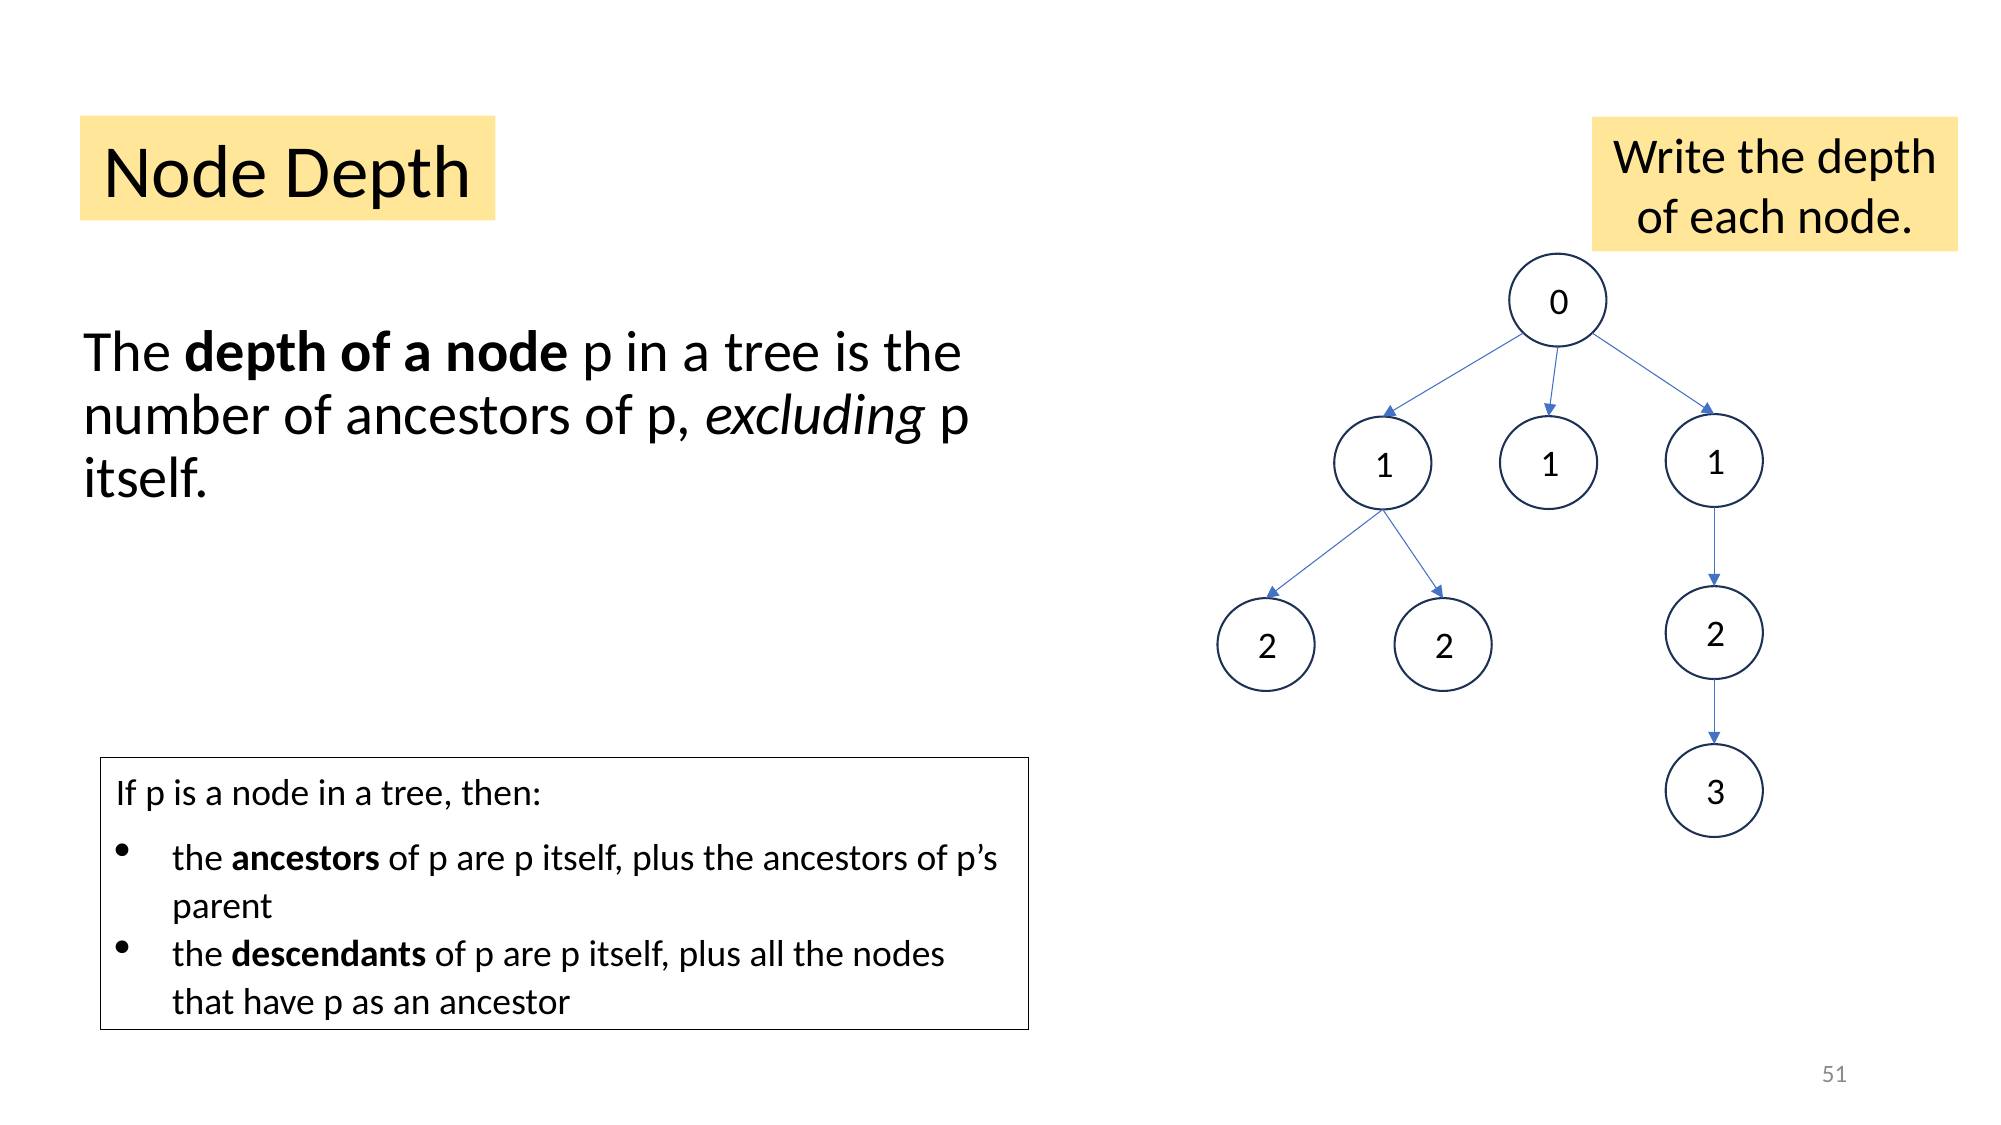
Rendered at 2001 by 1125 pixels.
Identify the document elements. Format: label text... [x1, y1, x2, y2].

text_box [1639, 414, 1792, 507]
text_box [1368, 598, 1521, 691]
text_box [1548, 346, 1558, 417]
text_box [1382, 332, 1524, 417]
list The depth of a node p in a tree is the number of ancestors of p, excluding p itself. [68, 313, 991, 566]
text_box Write the depth of each node. [1592, 116, 1958, 252]
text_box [1265, 509, 1382, 599]
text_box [1382, 509, 1444, 599]
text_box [1592, 332, 1715, 415]
slide_number 51 [1412, 1042, 1863, 1103]
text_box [1308, 416, 1460, 510]
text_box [1474, 416, 1626, 509]
text_box Node Depth [80, 115, 496, 221]
text_box If p is a node in a tree, then: the ancestors of p are p itself, plus the ancestors of p’s parent the descendants of p are p itself, plus all the nodes that have p as an ancestor [100, 757, 1029, 1030]
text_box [1639, 586, 1792, 679]
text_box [1483, 253, 1635, 347]
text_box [1191, 598, 1344, 691]
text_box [1639, 744, 1792, 837]
